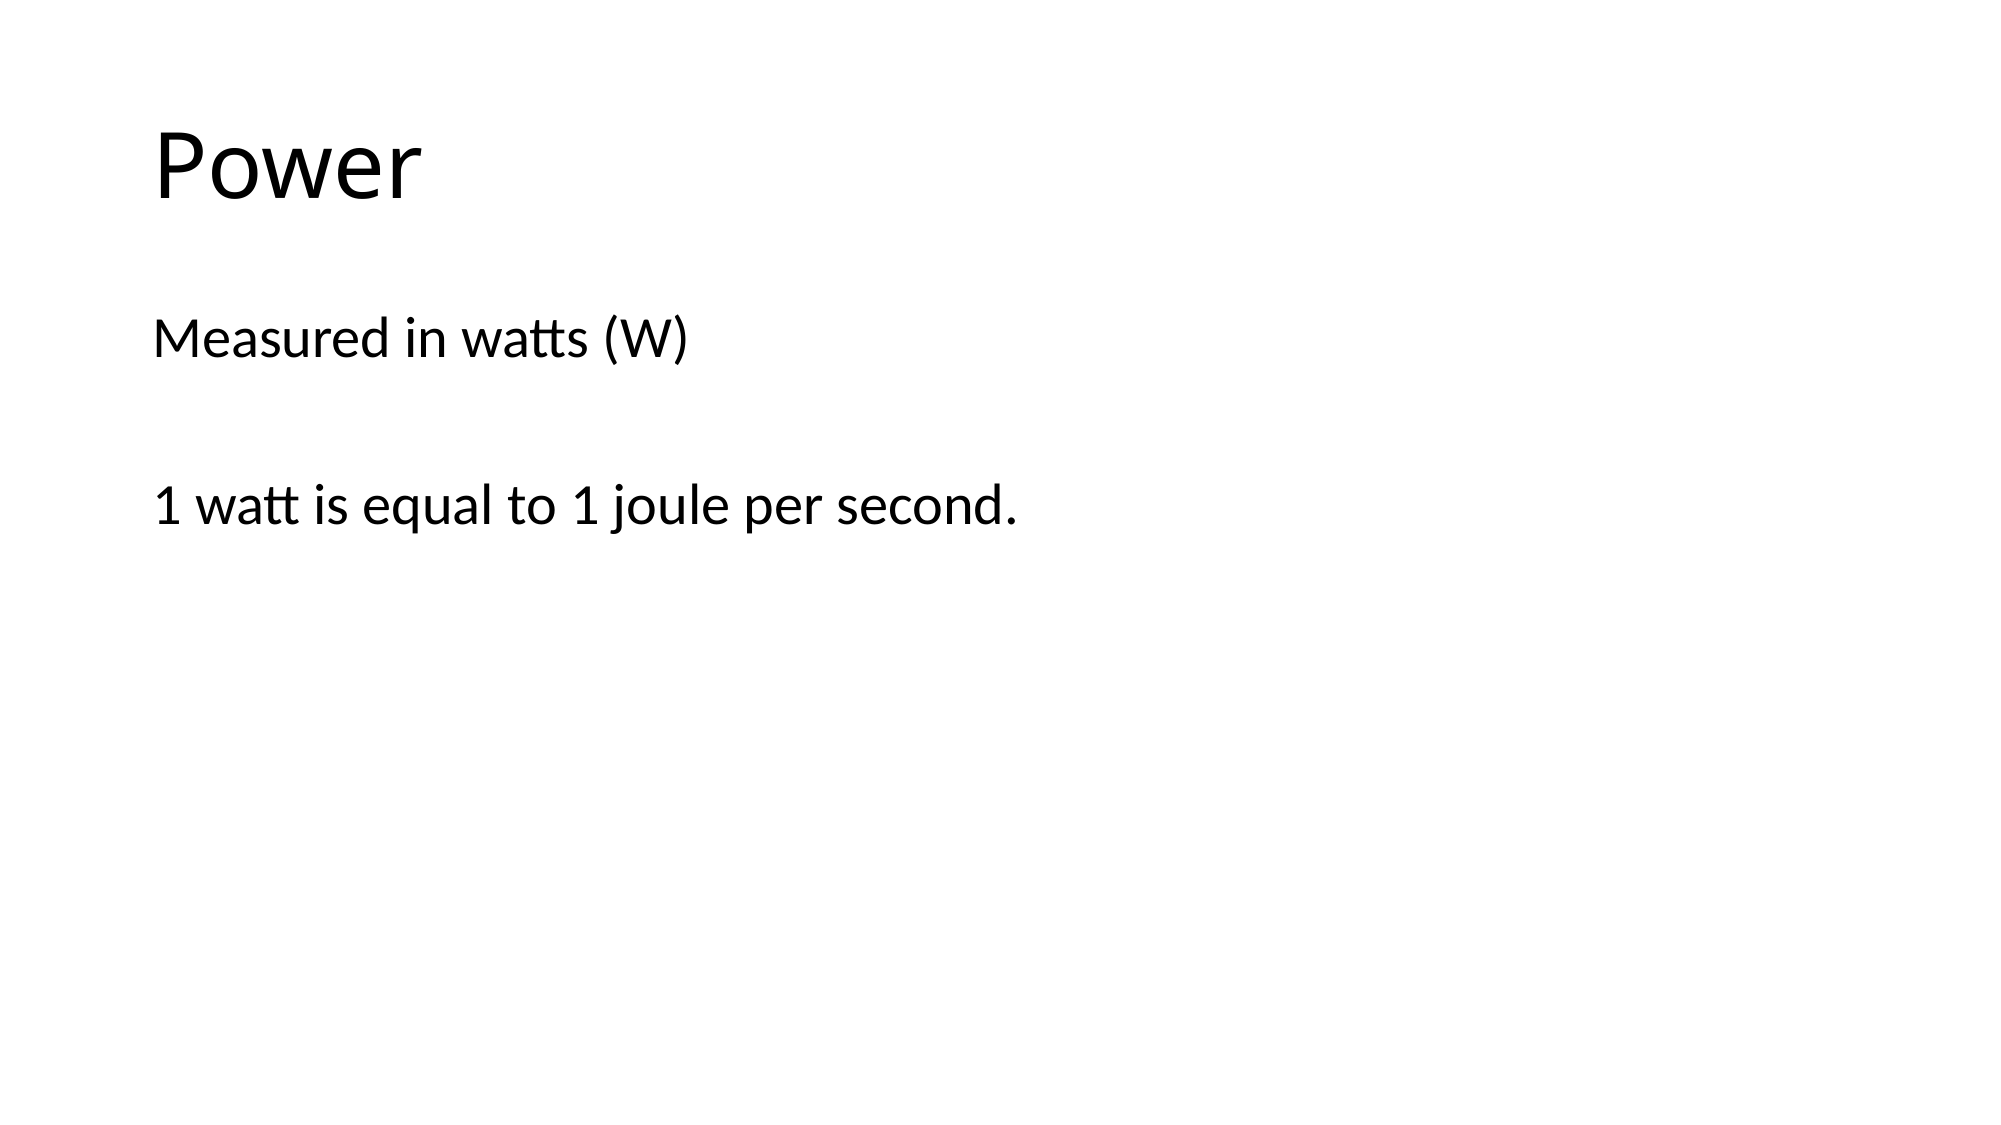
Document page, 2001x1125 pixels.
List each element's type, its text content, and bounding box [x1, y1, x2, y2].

list Measured in watts (W) 1 watt is equal to 1 joule per second. [137, 299, 1863, 1014]
title Power [137, 59, 1863, 278]
